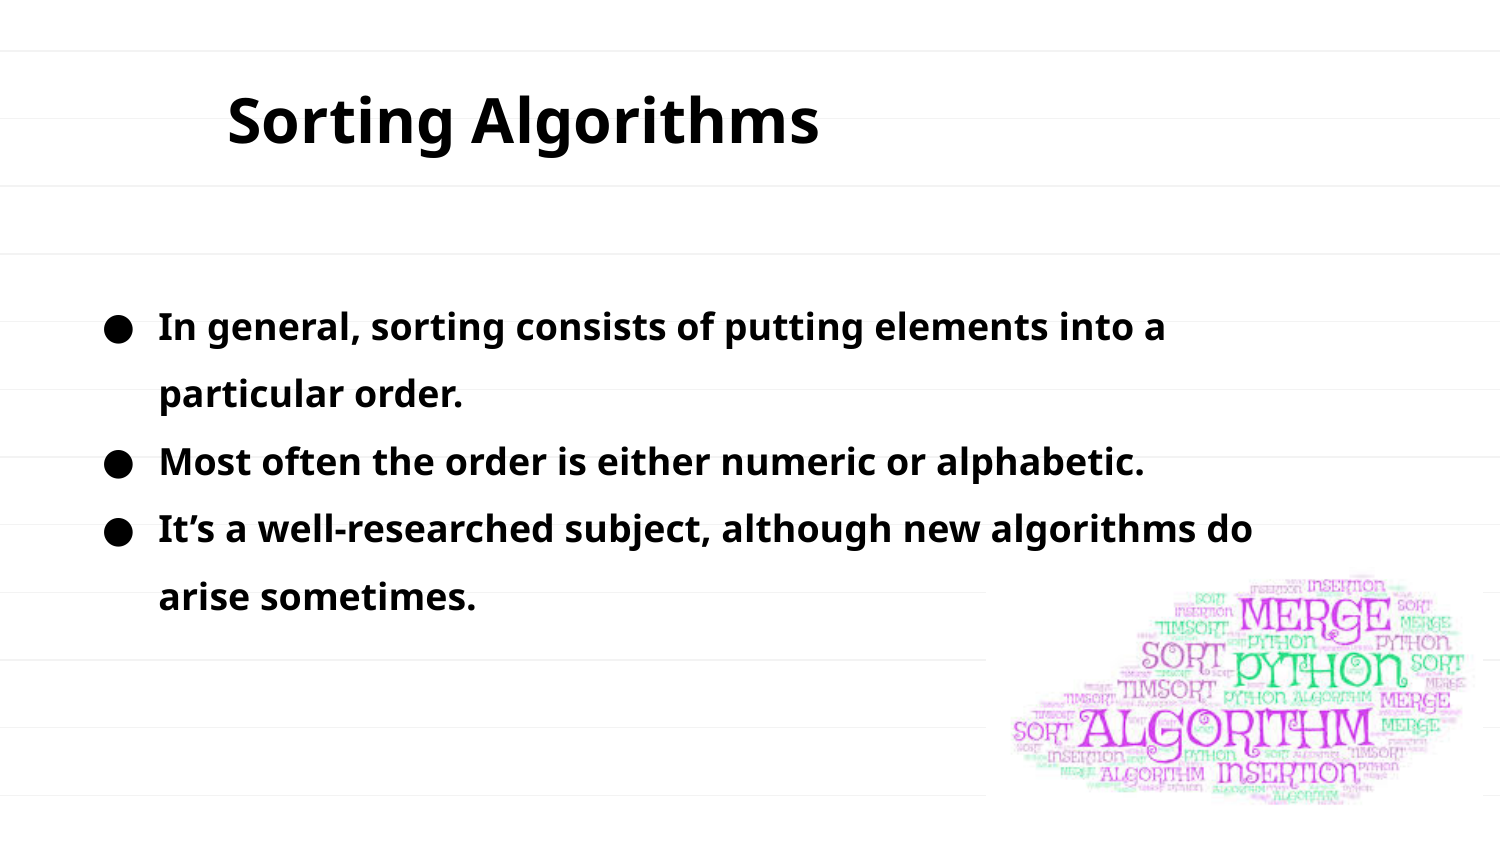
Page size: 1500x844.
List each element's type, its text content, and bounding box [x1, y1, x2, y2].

text_box Sorting Algorithms [212, 65, 1312, 182]
picture [986, 566, 1483, 816]
text_box In general, sorting consists of putting elements into a particular order. Most often the order is either numeric or alphabetic. It’s a well-researched subject, although new algorithms do arise sometimes. [68, 230, 1346, 498]
